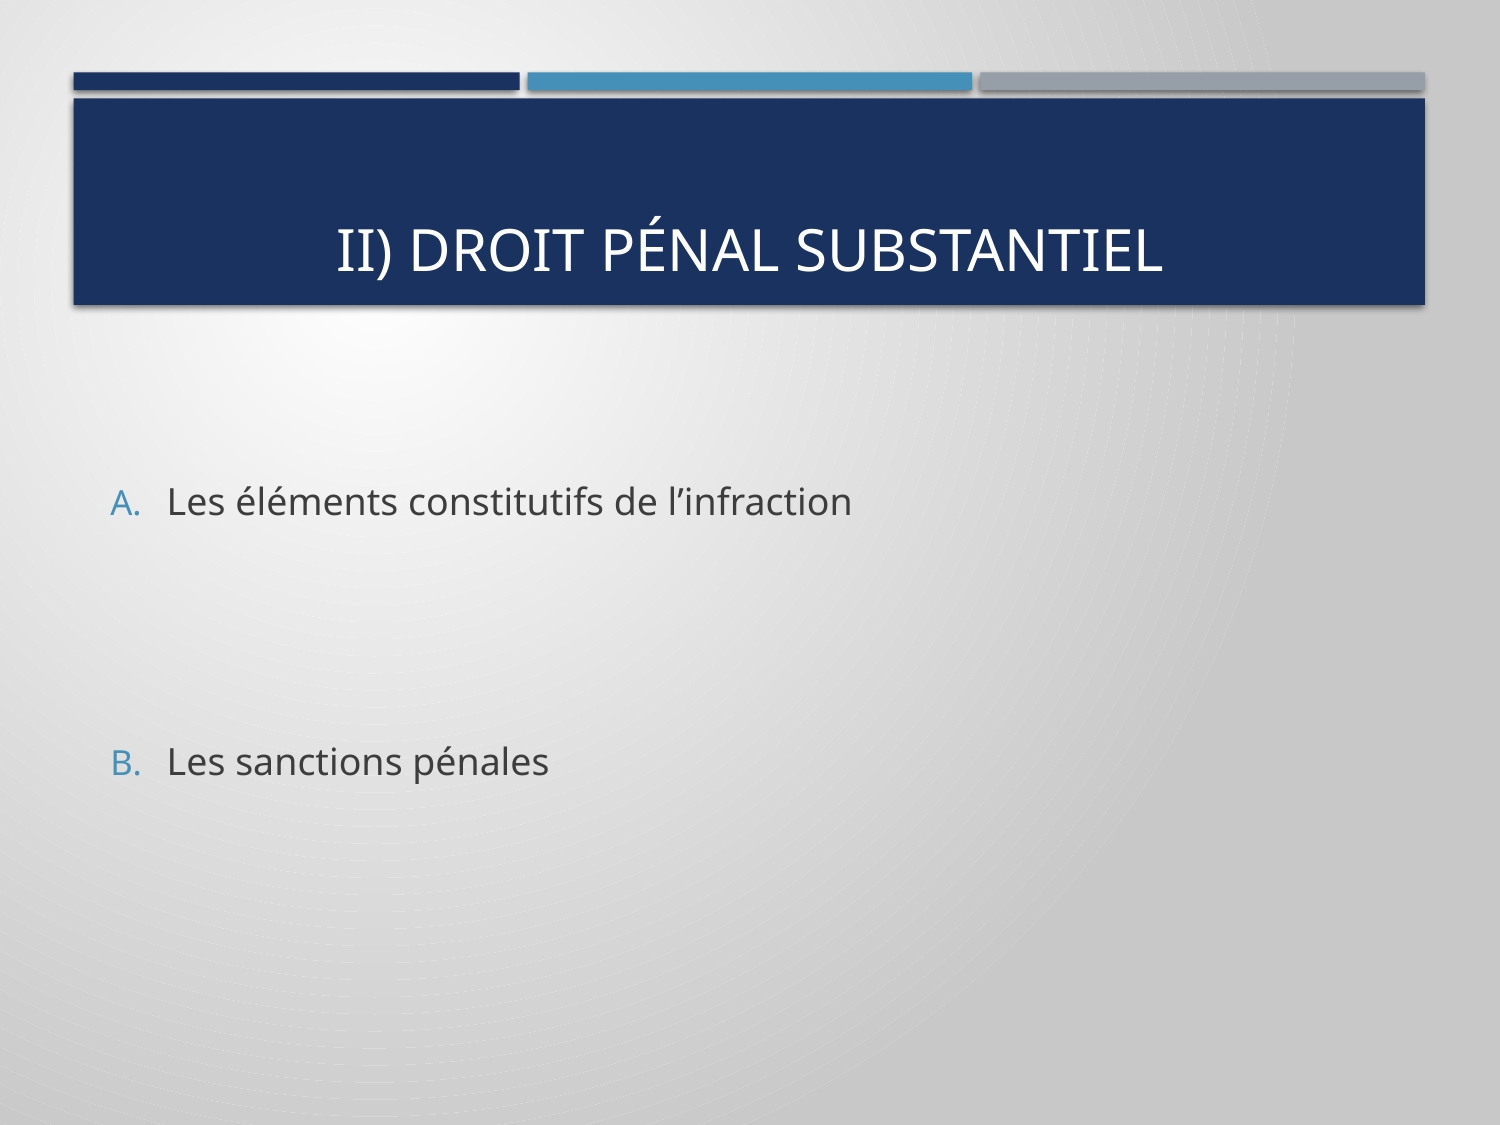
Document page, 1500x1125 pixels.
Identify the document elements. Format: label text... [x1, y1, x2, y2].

list Les éléments constitutifs de l’infraction Les sanctions pénales [95, 365, 1406, 962]
title II) Droit pénal substantiel [95, 112, 1406, 291]
